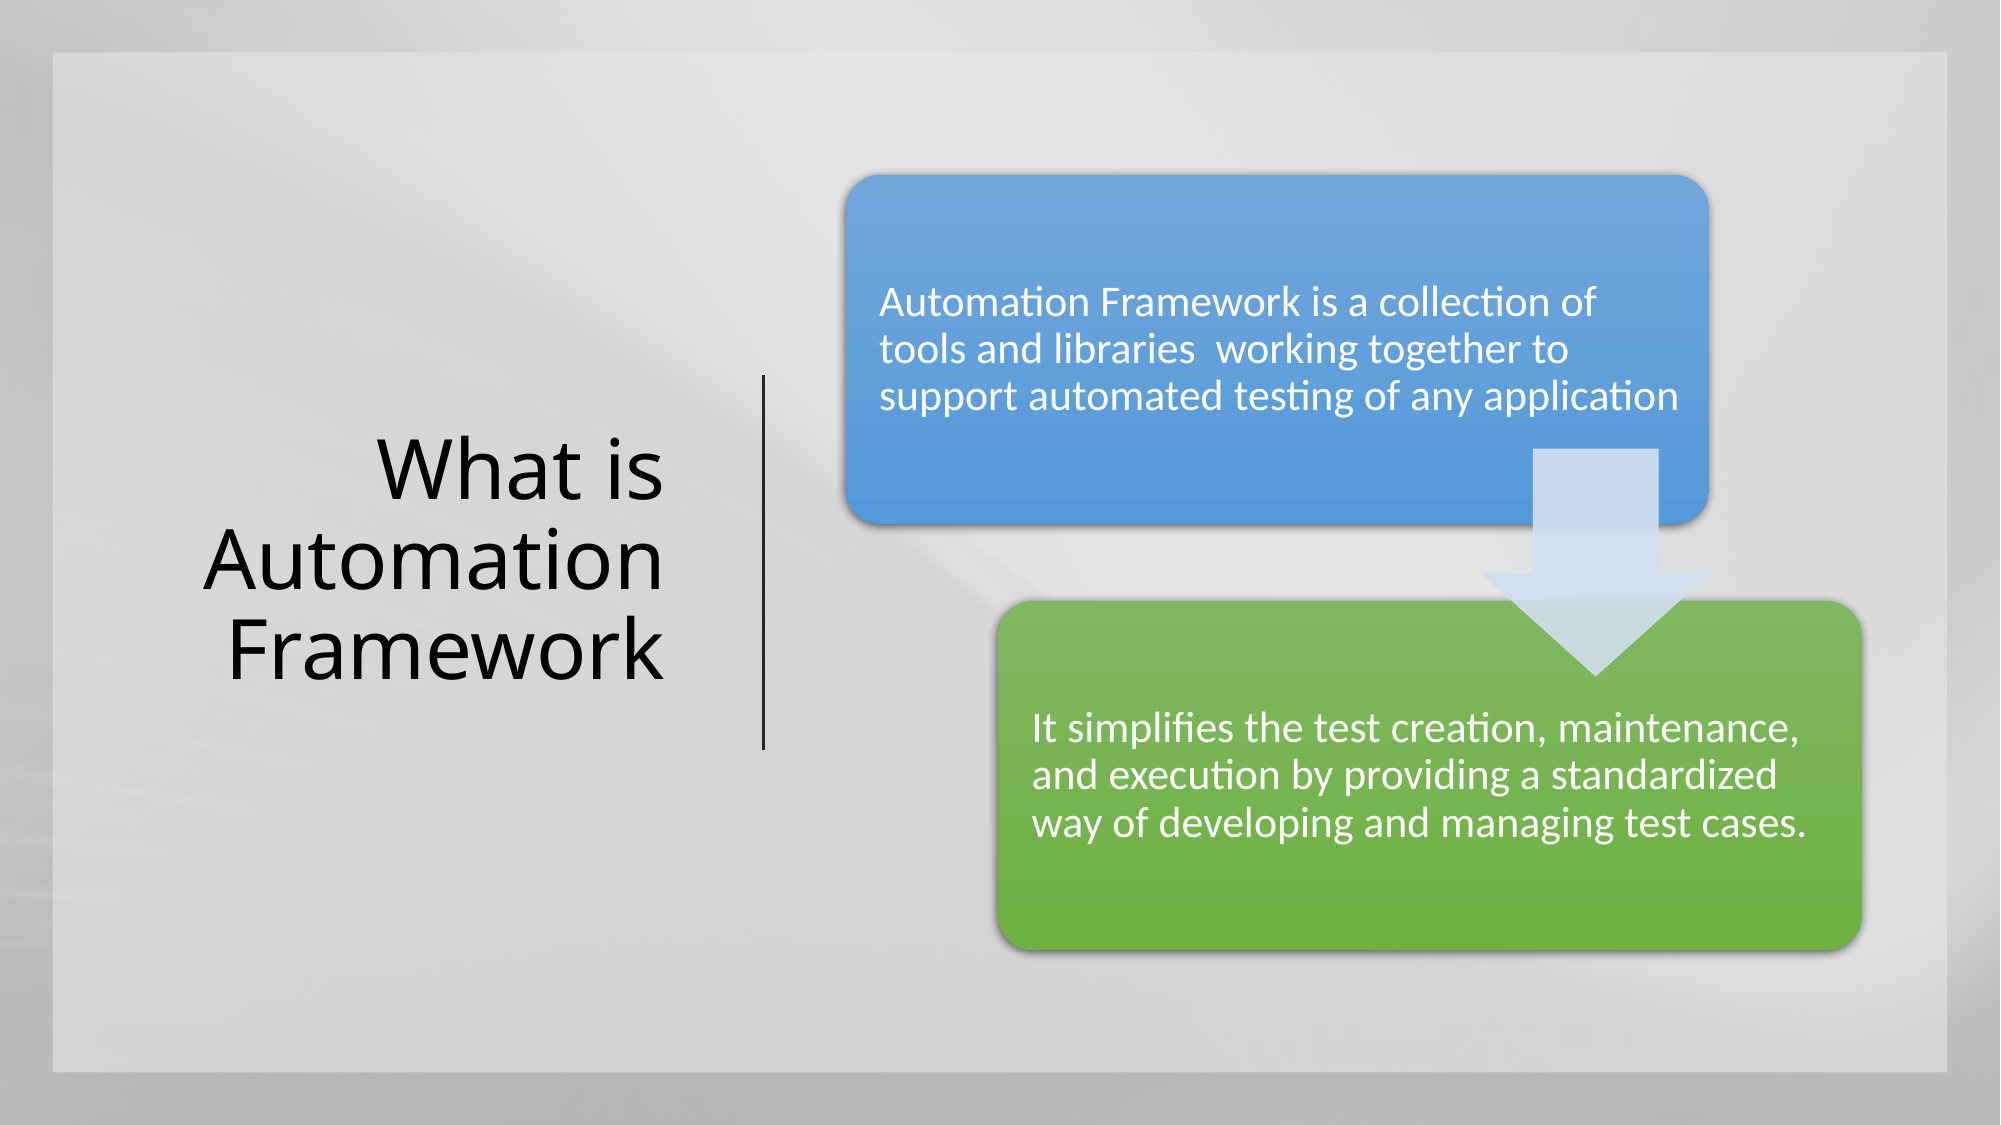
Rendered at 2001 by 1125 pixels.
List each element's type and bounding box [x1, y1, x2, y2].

list [845, 174, 1862, 951]
picture [0, 0, 2000, 1125]
